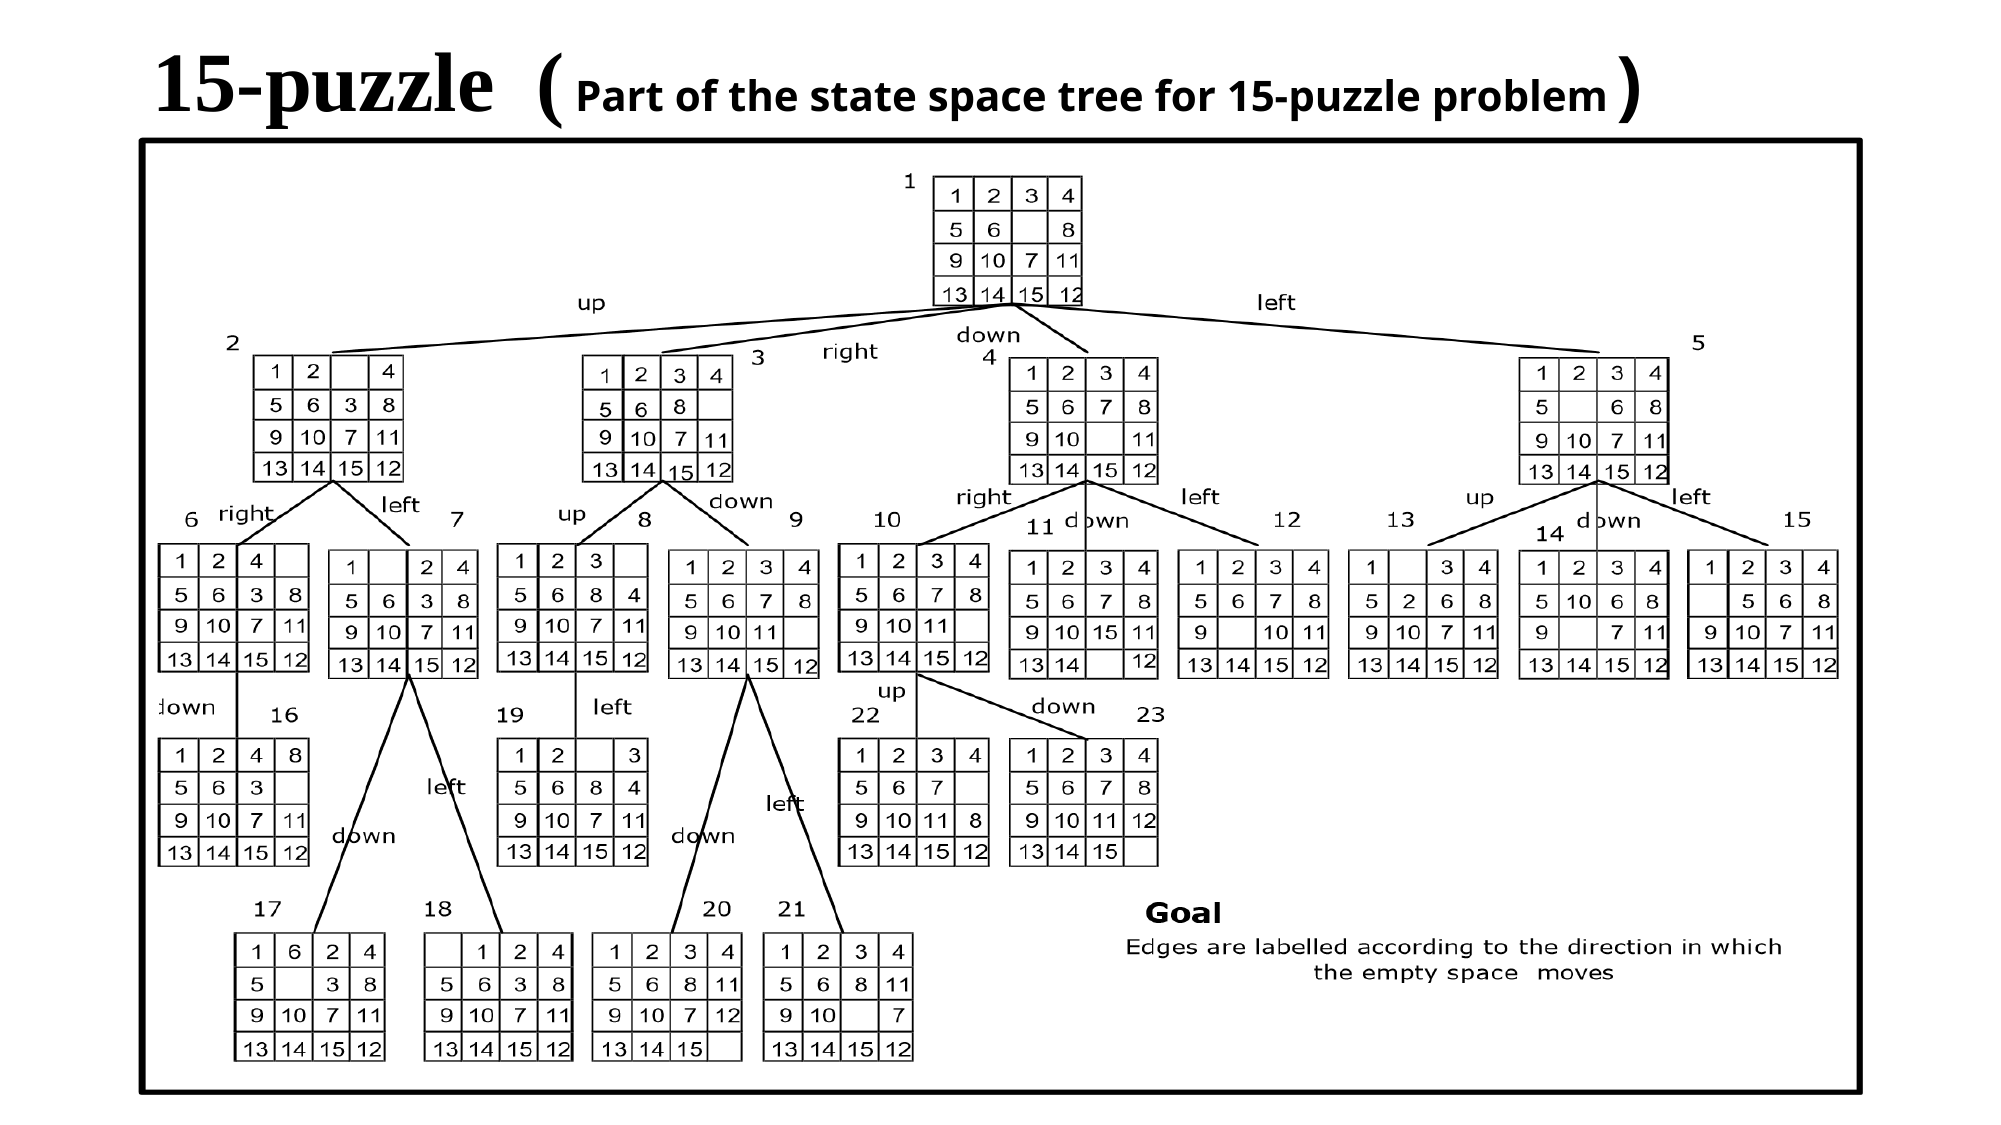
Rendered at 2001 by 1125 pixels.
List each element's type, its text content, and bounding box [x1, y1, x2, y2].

title 15-puzzle ( Part of the state space tree for 15-puzzle problem ) [137, 30, 1863, 136]
picture [137, 136, 1863, 1095]
